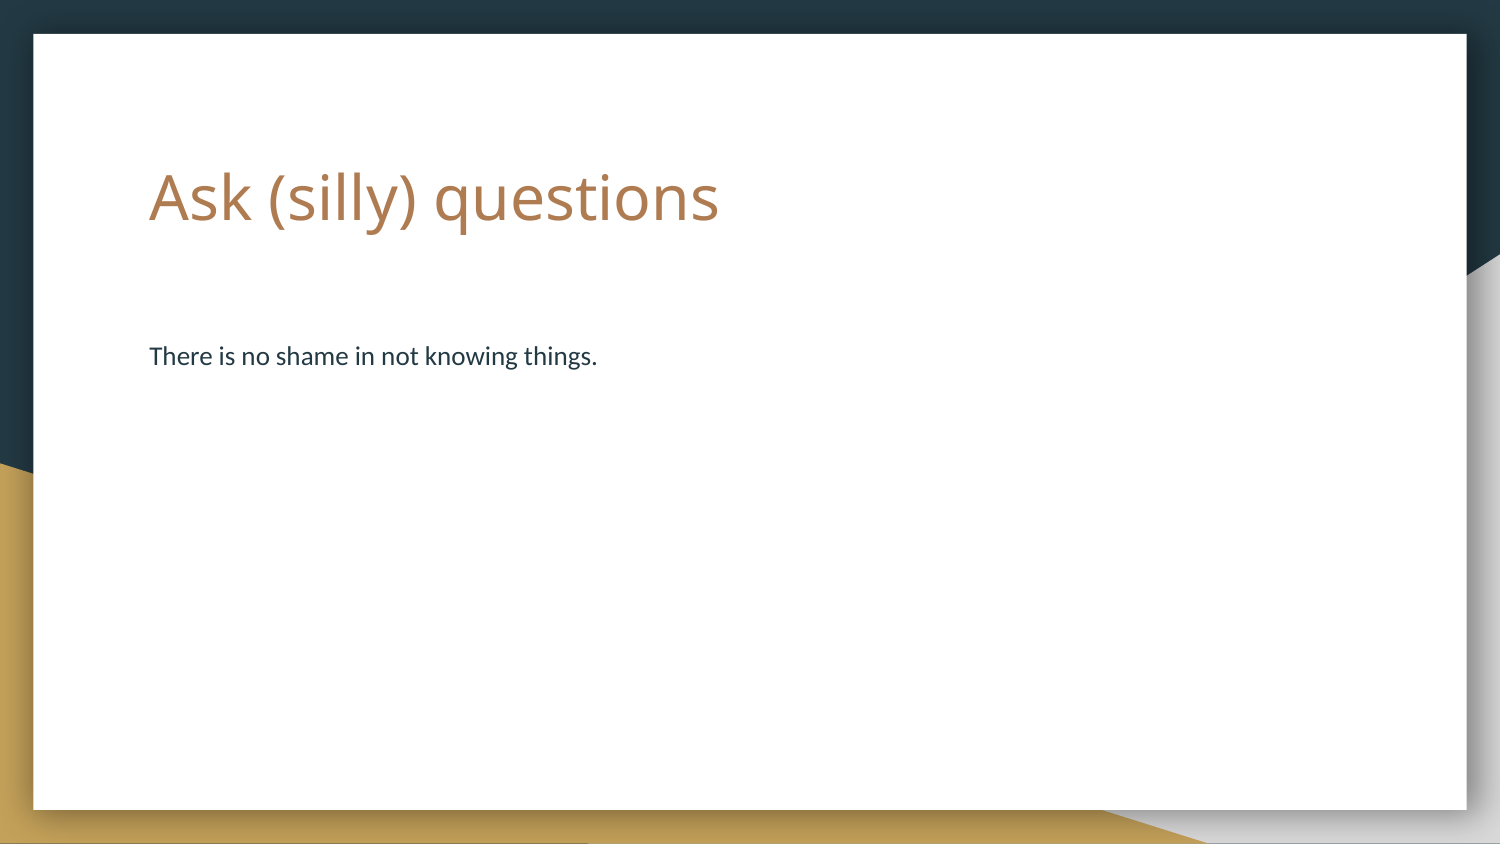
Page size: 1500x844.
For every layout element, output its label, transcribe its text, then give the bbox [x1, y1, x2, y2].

list There is no shame in not knowing things. [134, 326, 1366, 729]
title Ask (silly) questions [134, 138, 1366, 296]
